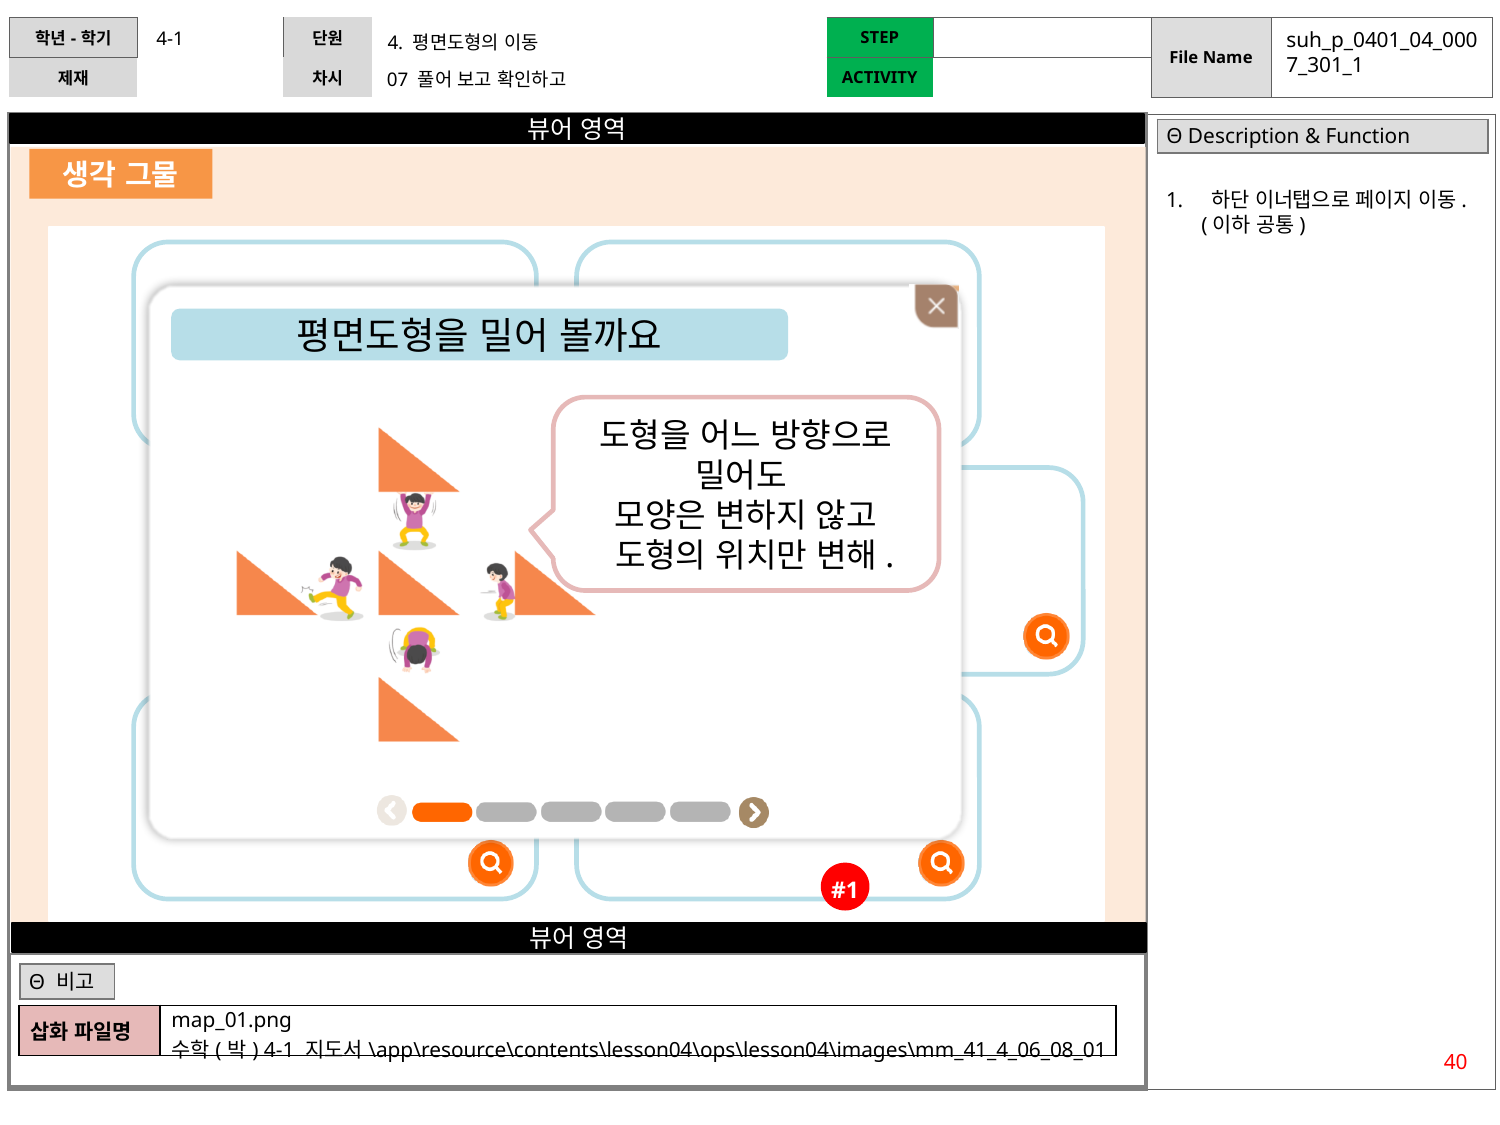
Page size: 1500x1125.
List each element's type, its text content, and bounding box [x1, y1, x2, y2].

text_box [131, 703, 539, 902]
text_box 4. 평면도형의 이동 [372, 23, 828, 48]
text_box [148, 285, 963, 840]
picture [466, 839, 514, 887]
picture [735, 795, 770, 829]
text_box 생각 그물 [29, 148, 213, 199]
text_box 도형을 어느 방향으로 밀어도 모양은 변하지 않고 도형의 위치만 변해. [554, 397, 940, 588]
table_header map_01.png 수학(박) 4-1 지도서\app\resource\contents\lesson04\ops\lesson04\images\mm_41_4_06_08_01 [161, 1006, 1115, 1055]
text_box [574, 699, 982, 902]
text_box 07 풀어 보고 확인하고 [372, 60, 821, 96]
picture [1021, 612, 1070, 660]
table_header 삽화 파일명 [20, 1006, 159, 1055]
text_box #1 [818, 860, 872, 913]
text_box 평면도형을 밀어 볼까요 [169, 306, 791, 363]
text_box 4-1 [141, 18, 284, 55]
text_box suh_p_0401_04_0007_301_1 [1271, 18, 1500, 84]
picture [194, 420, 916, 754]
text_box [131, 239, 539, 438]
picture [410, 798, 733, 825]
text_box 하단 이너탭으로 페이지 이동. (이하 공통) [1151, 179, 1500, 244]
table_header Θ Description & Function [1158, 120, 1487, 152]
picture [916, 839, 965, 887]
text_box [969, 465, 1086, 677]
picture [374, 793, 409, 826]
text_box [574, 239, 982, 442]
picture [909, 284, 959, 329]
